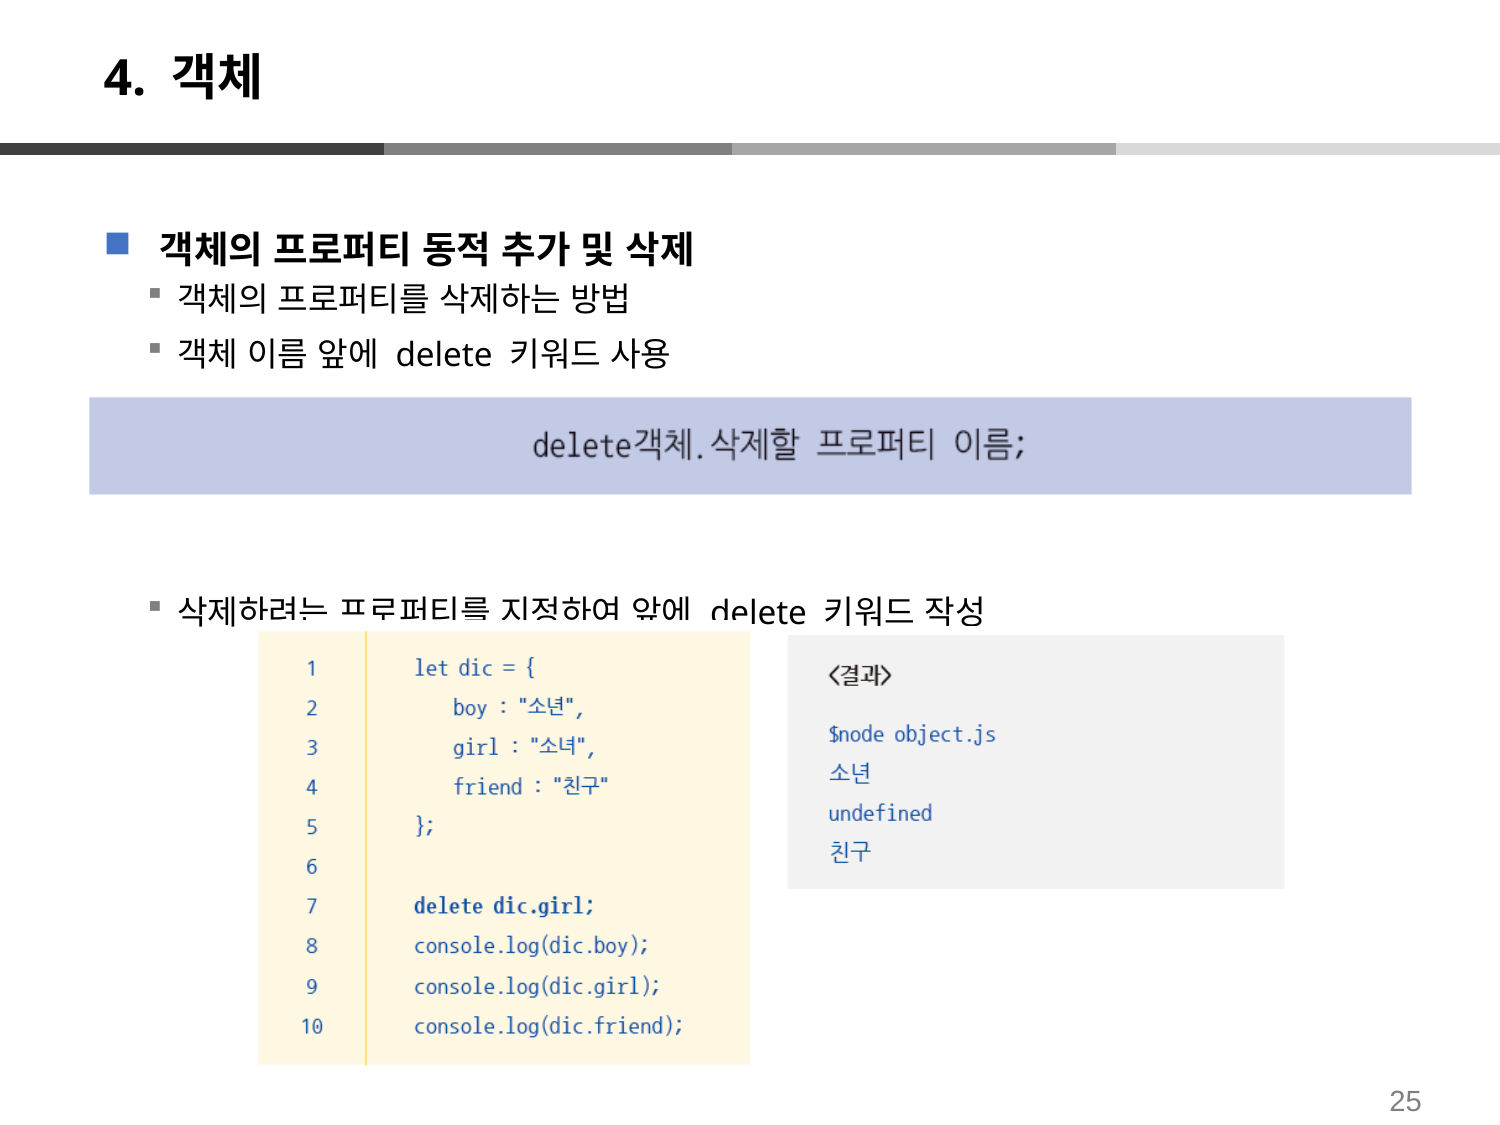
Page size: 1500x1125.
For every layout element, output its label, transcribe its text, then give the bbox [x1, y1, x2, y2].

list 객체의 프로퍼티 동적 추가 및 삭제 객체의 프로퍼티를 삭제하는 방법 객체 이름 앞에 delete 키워드 사용 삭제하려는 프로퍼티를 지정하여 앞에 delete 키워드 작성 [88, 196, 1436, 1083]
picture [73, 384, 1426, 512]
picture [248, 620, 751, 1079]
title 4. 객체 [88, 30, 1211, 121]
picture [777, 626, 1285, 899]
